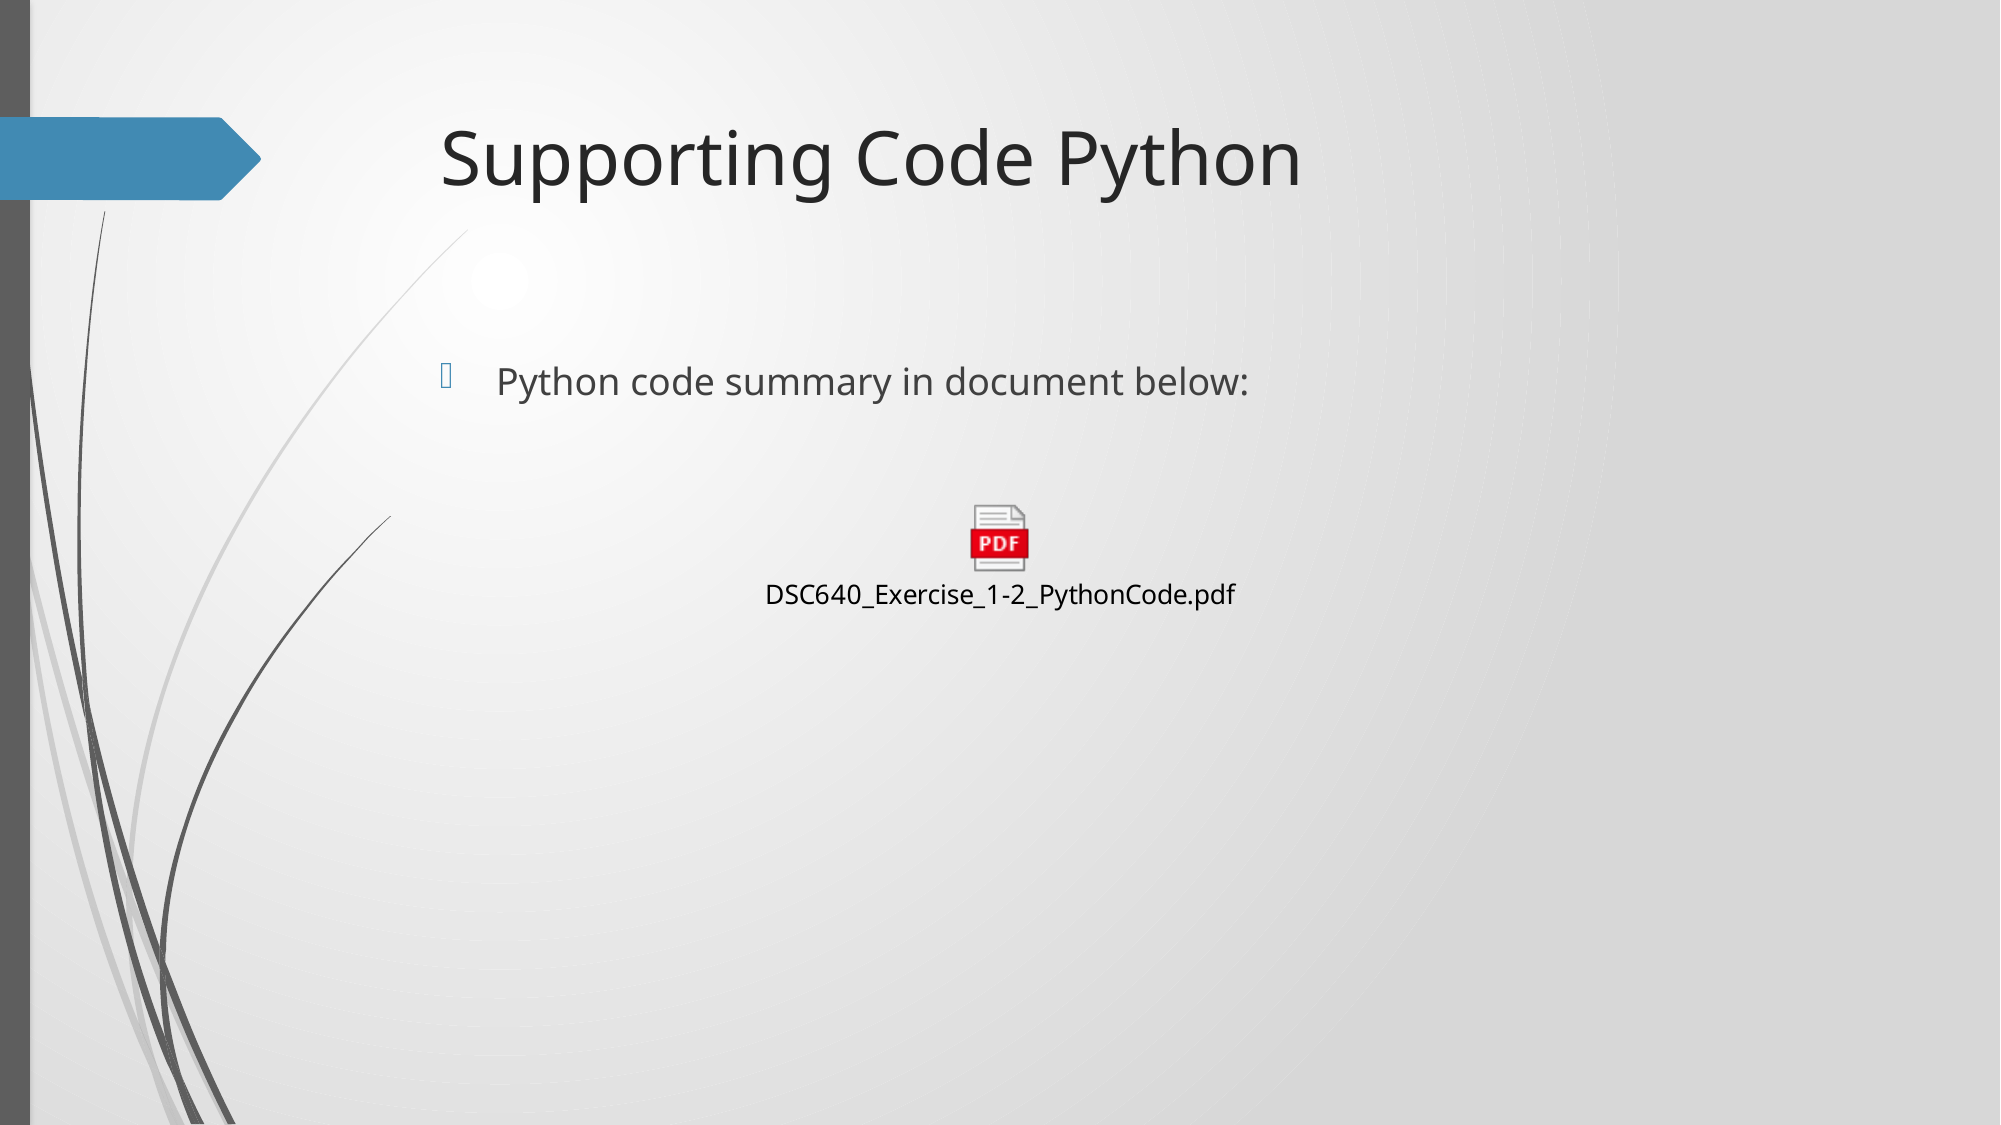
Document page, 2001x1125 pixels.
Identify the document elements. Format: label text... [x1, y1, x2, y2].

title Supporting Code Python [425, 102, 1888, 313]
list Python code summary in document below: [424, 350, 1888, 970]
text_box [722, 502, 1278, 623]
